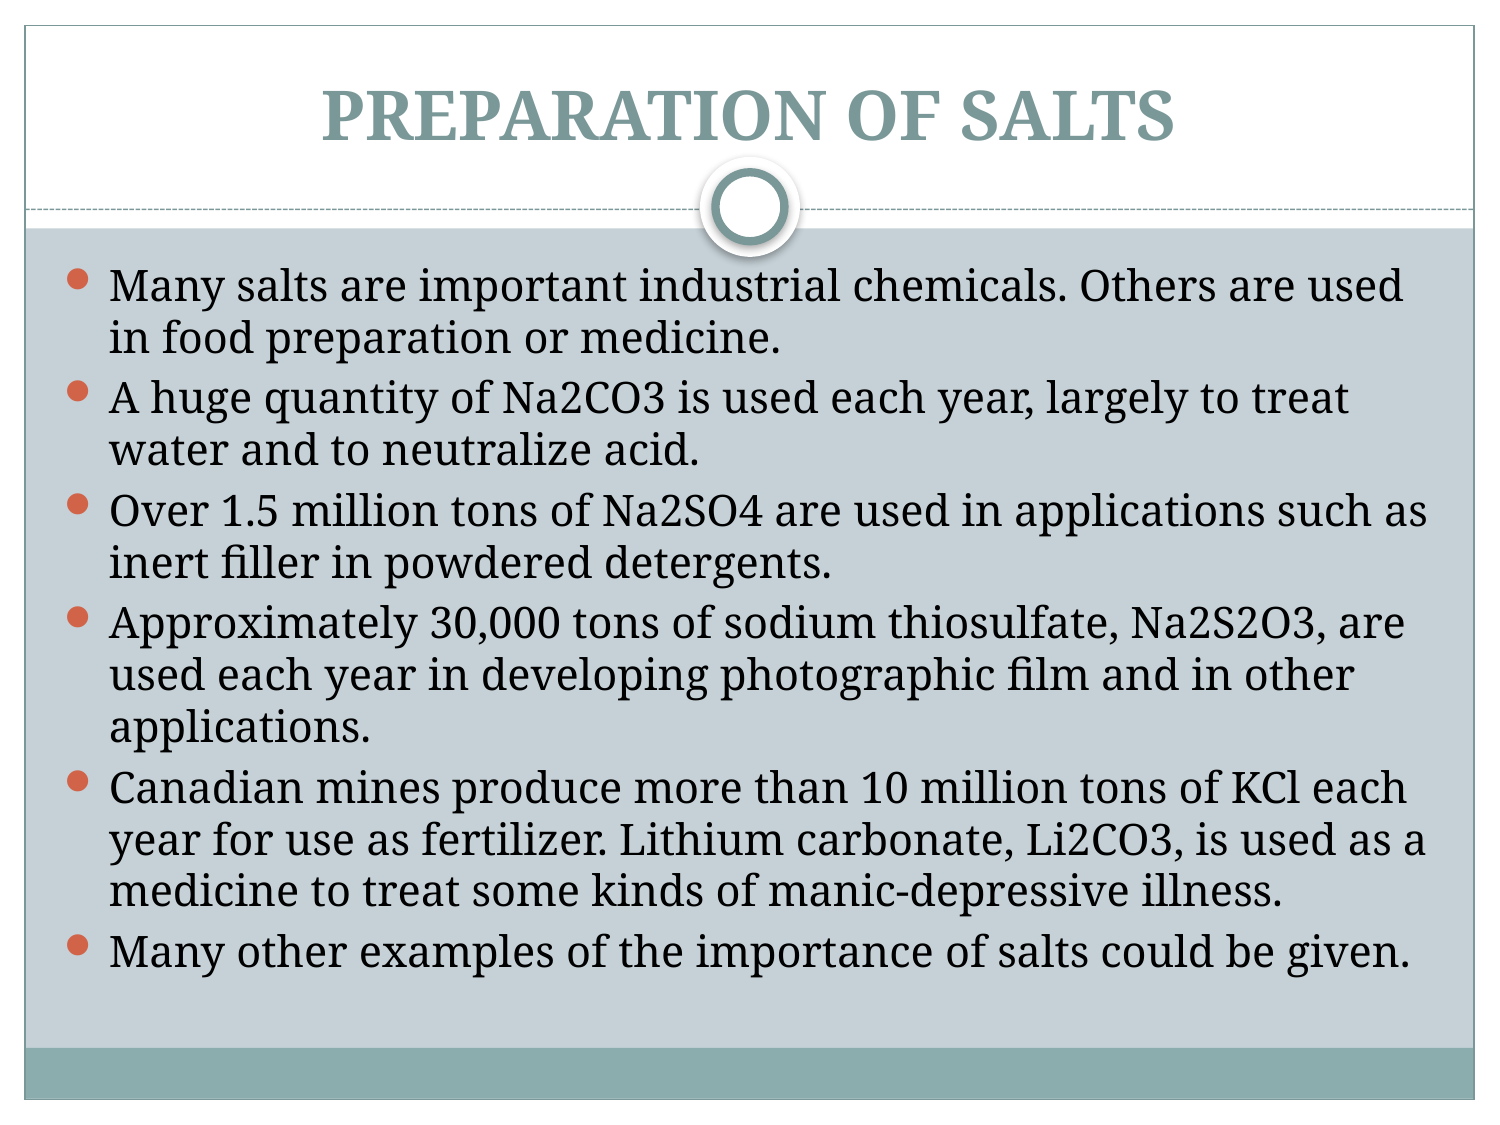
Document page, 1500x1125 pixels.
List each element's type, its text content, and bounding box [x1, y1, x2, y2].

title PREPARATION OF SALTS [49, 37, 1450, 162]
list Many salts are important industrial chemicals. Others are used in food preparation or medicine. A huge quantity of Na2CO3 is used each year, largely to treat water and to neutralize acid. Over 1.5 million tons of Na2SO4 are used in applications such as inert filler in powdered detergents. Approximately 30,000 tons of sodium thiosulfate, Na2S2O3, are used each year in developing photographic film and in other applications. Canadian mines produce more than 10 million tons of KCl each year for use as fertilizer. Lithium carbonate, Li2CO3, is used as a medicine to treat some kinds of manic-depressive illness. Many other examples of the importance of salts could be given. [49, 250, 1445, 1001]
